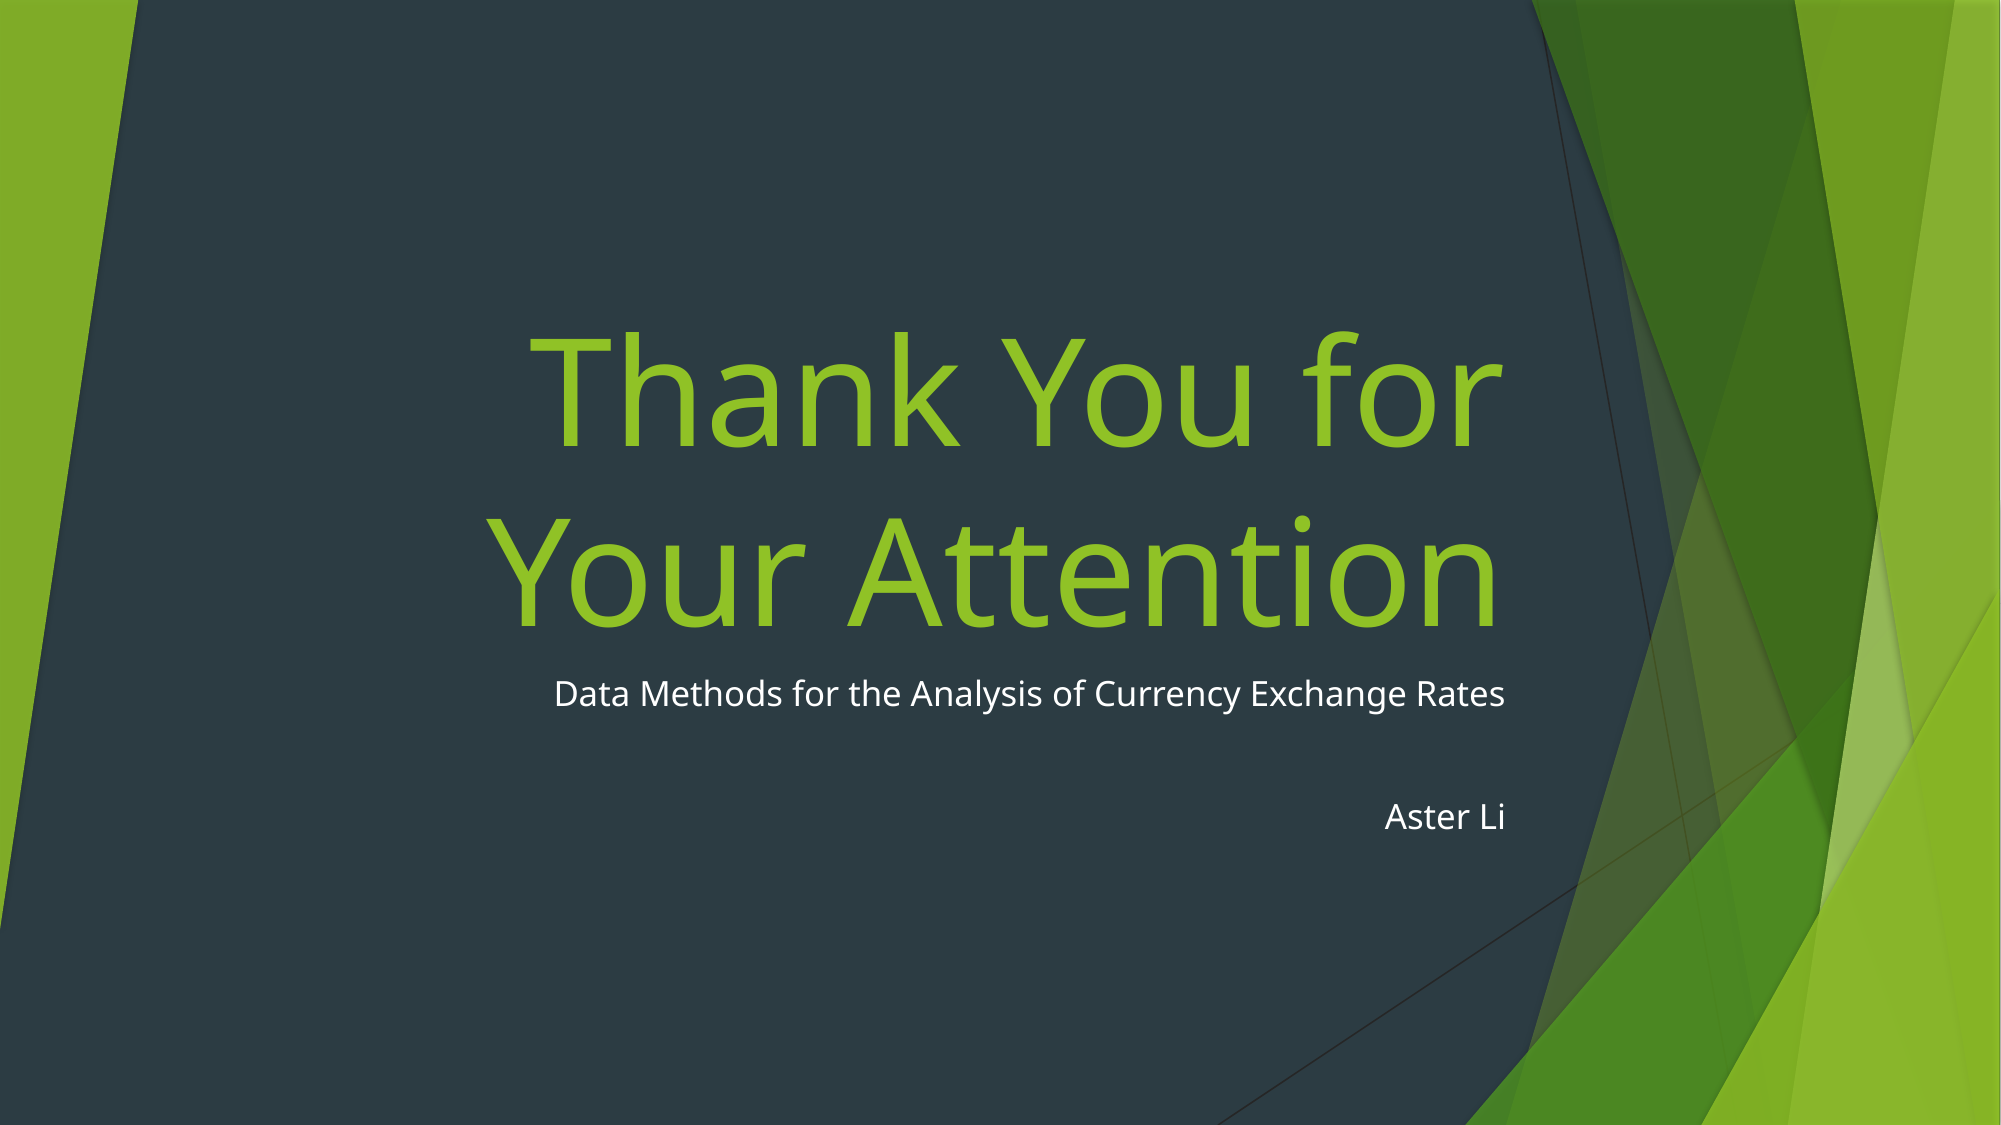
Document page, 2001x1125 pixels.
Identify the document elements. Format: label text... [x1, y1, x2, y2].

title Thank You for Your Attention [247, 394, 1522, 664]
subtitle Data Methods for the Analysis of Currency Exchange Rates Aster Li [247, 664, 1522, 845]
